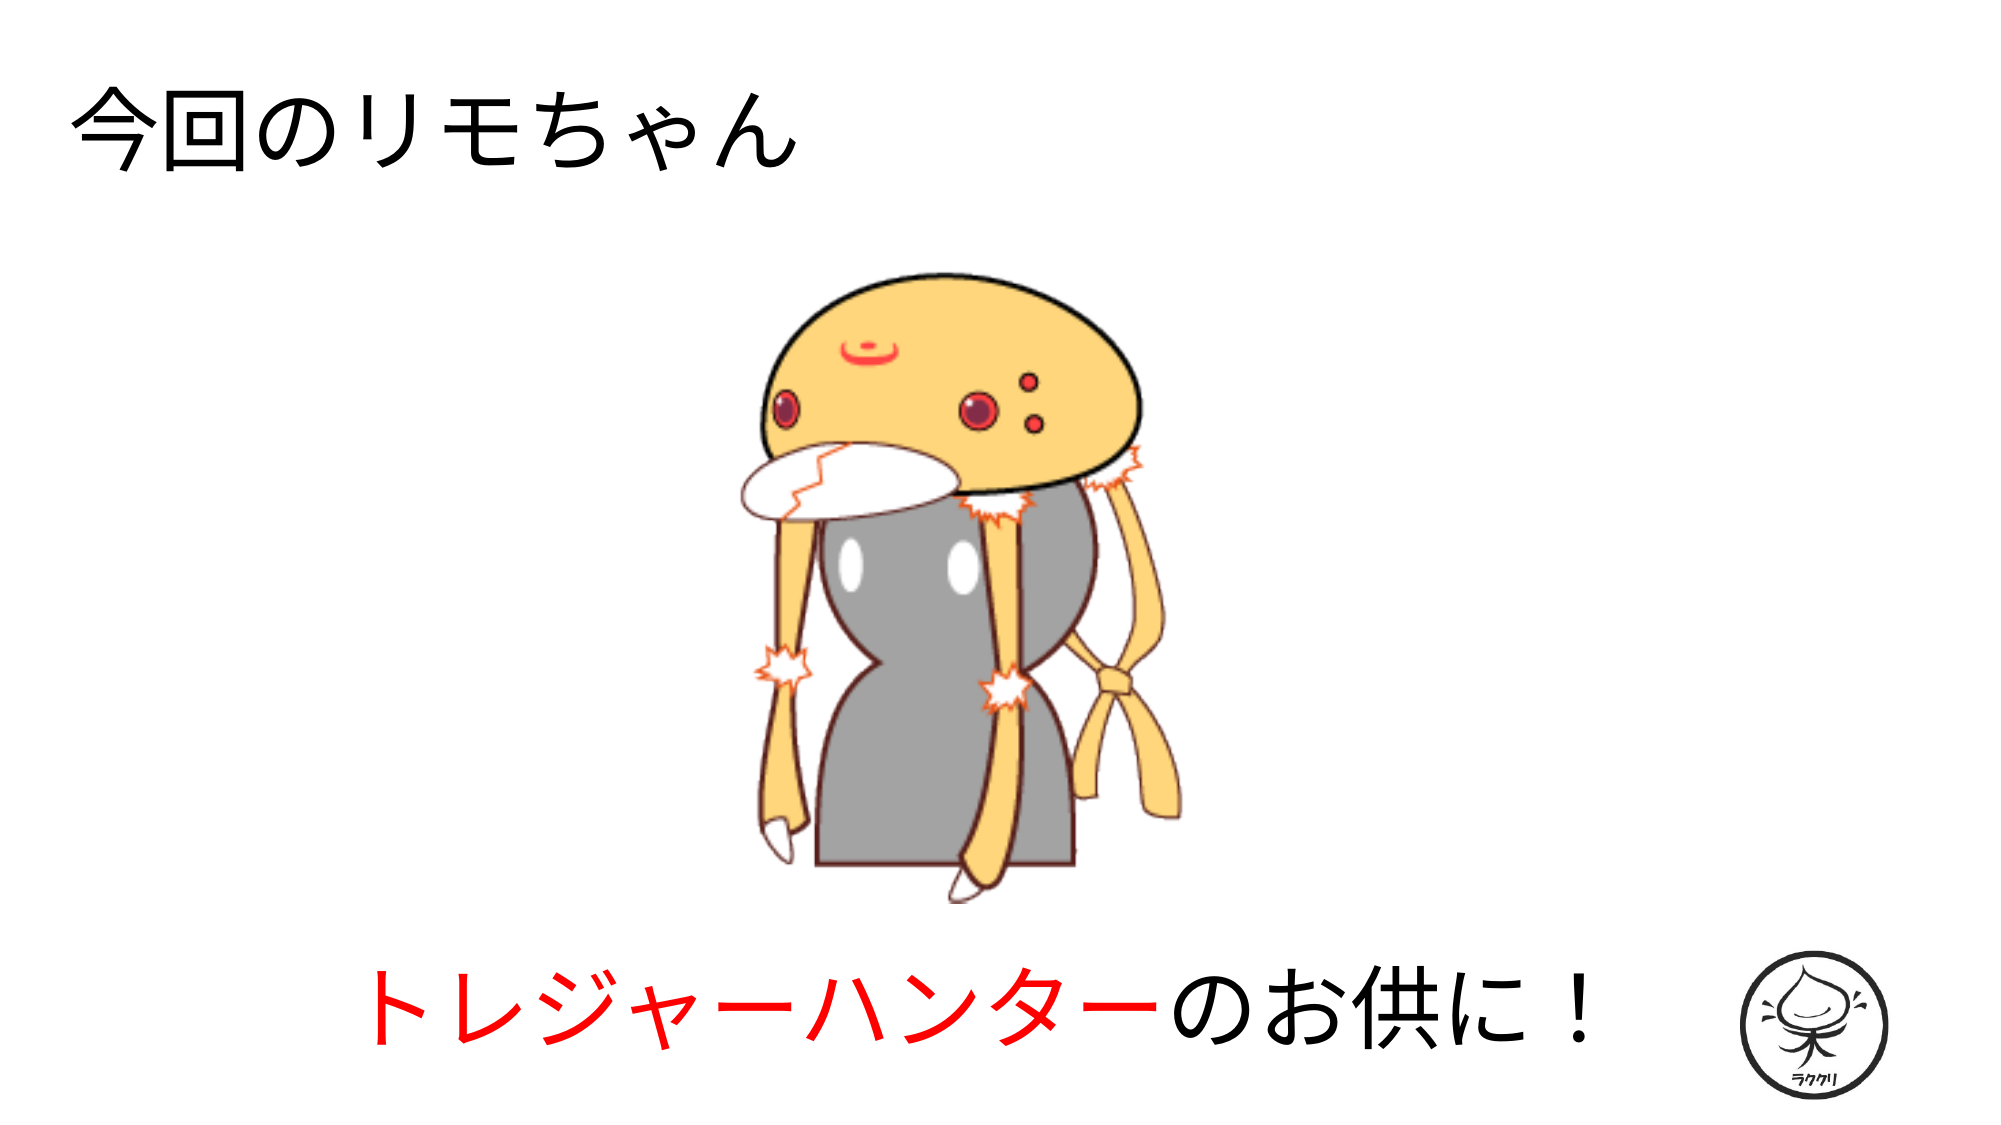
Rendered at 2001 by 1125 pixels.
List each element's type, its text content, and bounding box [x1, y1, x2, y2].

text_box 今回のリモちゃん [53, 65, 817, 191]
picture [530, 232, 1331, 904]
text_box トレジャーハンターのお供に！ [332, 943, 1641, 1069]
picture [1711, 927, 1909, 1125]
